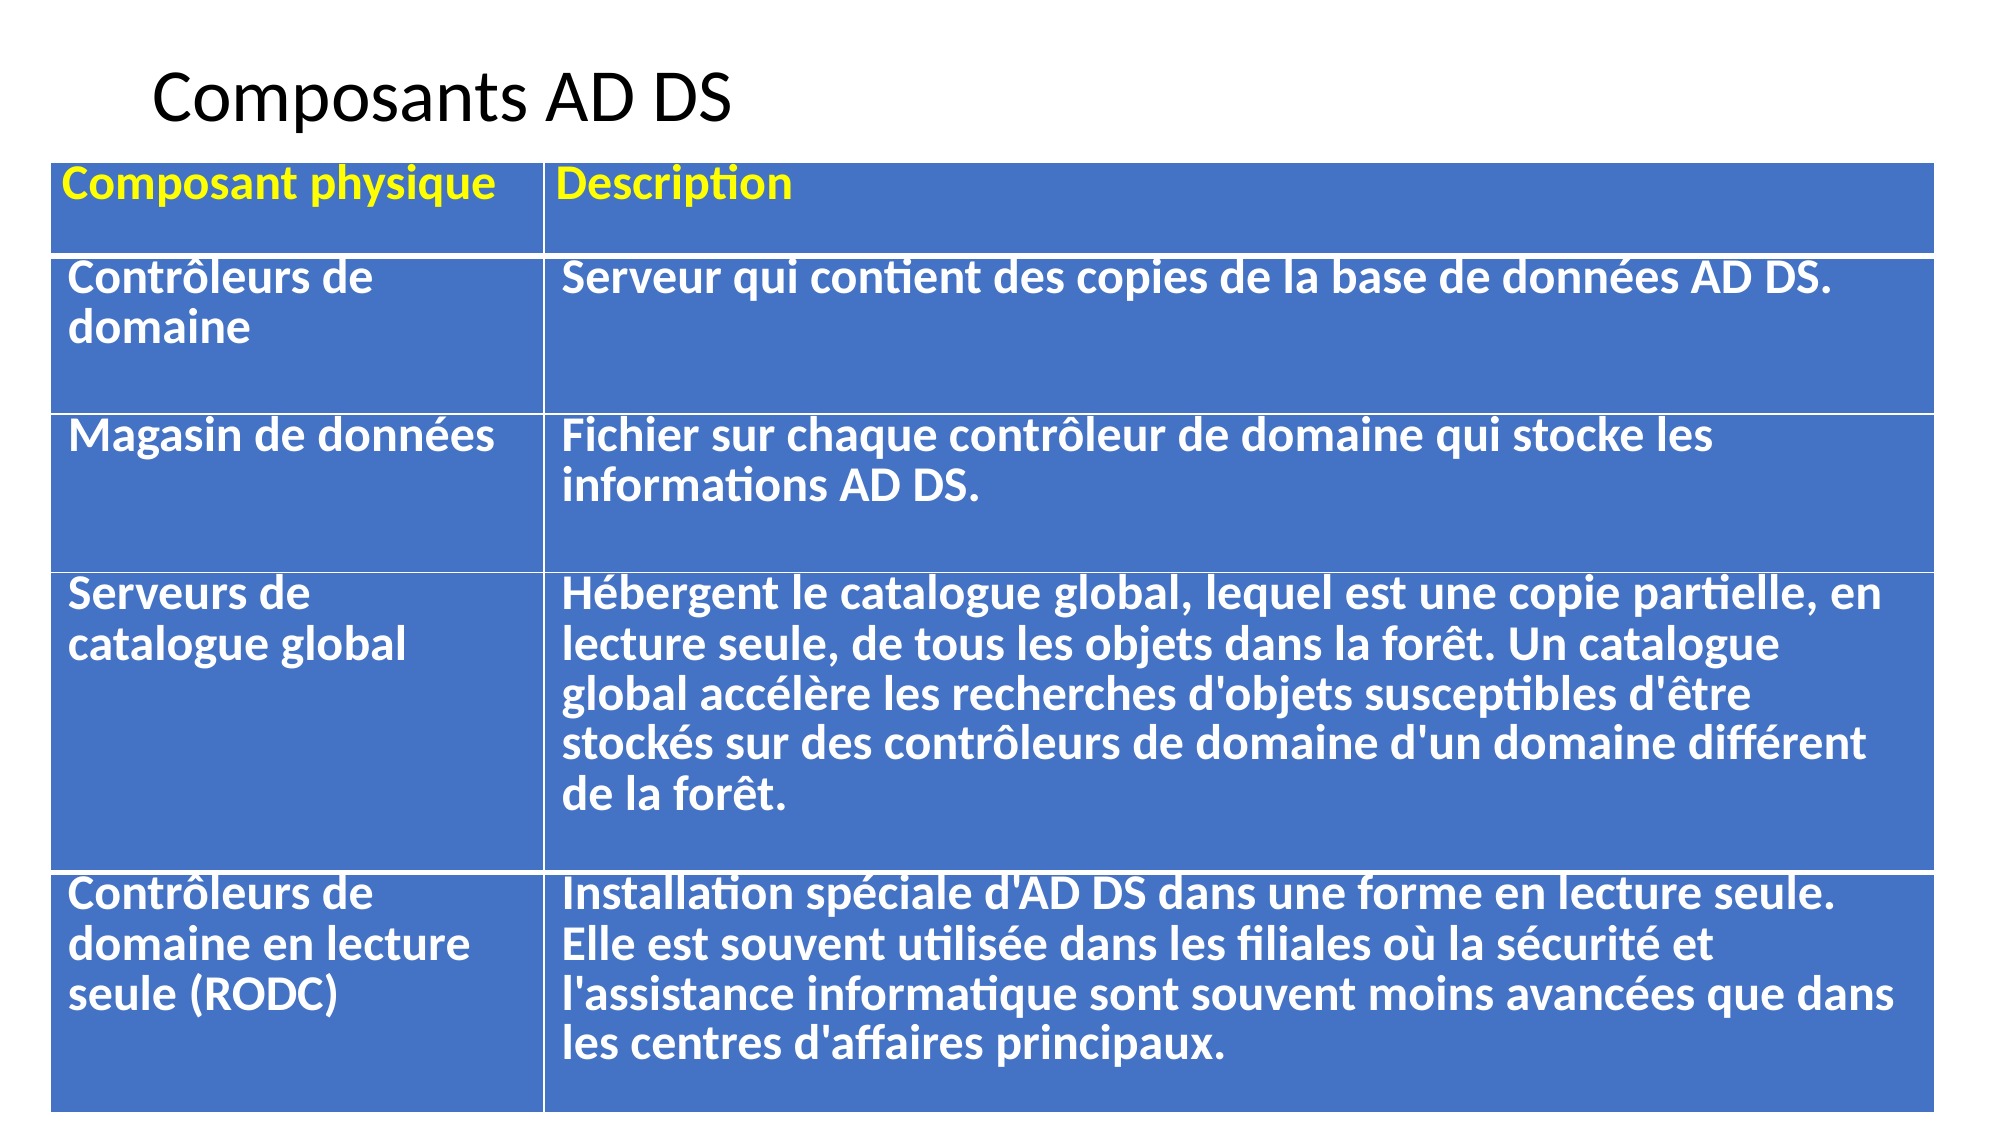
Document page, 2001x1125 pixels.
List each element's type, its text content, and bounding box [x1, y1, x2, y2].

table_cell Hébergent le catalogue global, lequel est une copie partielle, en lecture seule, de tous les objets dans la forêt. Un catalogue global accélère les recherches d'objets susceptibles d'être stockés sur des contrôleurs de domaine d'un domaine différent de la forêt. [545, 573, 1934, 870]
table_cell Contrôleurs de domaine en lecture seule (RODC) [51, 875, 543, 1112]
text_box Composants AD DS [137, 38, 749, 144]
table_header Description [545, 163, 1934, 253]
table_cell Magasin de données [51, 415, 543, 572]
table_cell Serveurs de catalogue global [51, 573, 543, 870]
table_cell Contrôleurs de domaine [51, 259, 543, 413]
table_header Composant physique [51, 163, 543, 253]
table_cell Fichier sur chaque contrôleur de domaine qui stocke les informations AD DS. [545, 415, 1934, 572]
table_cell Serveur qui contient des copies de la base de données AD DS. [545, 259, 1934, 413]
table_cell Installation spéciale d'AD DS dans une forme en lecture seule. Elle est souvent utilisée dans les filiales où la sécurité et l'assistance informatique sont souvent moins avancées que dans les centres d'affaires principaux. [545, 875, 1934, 1112]
